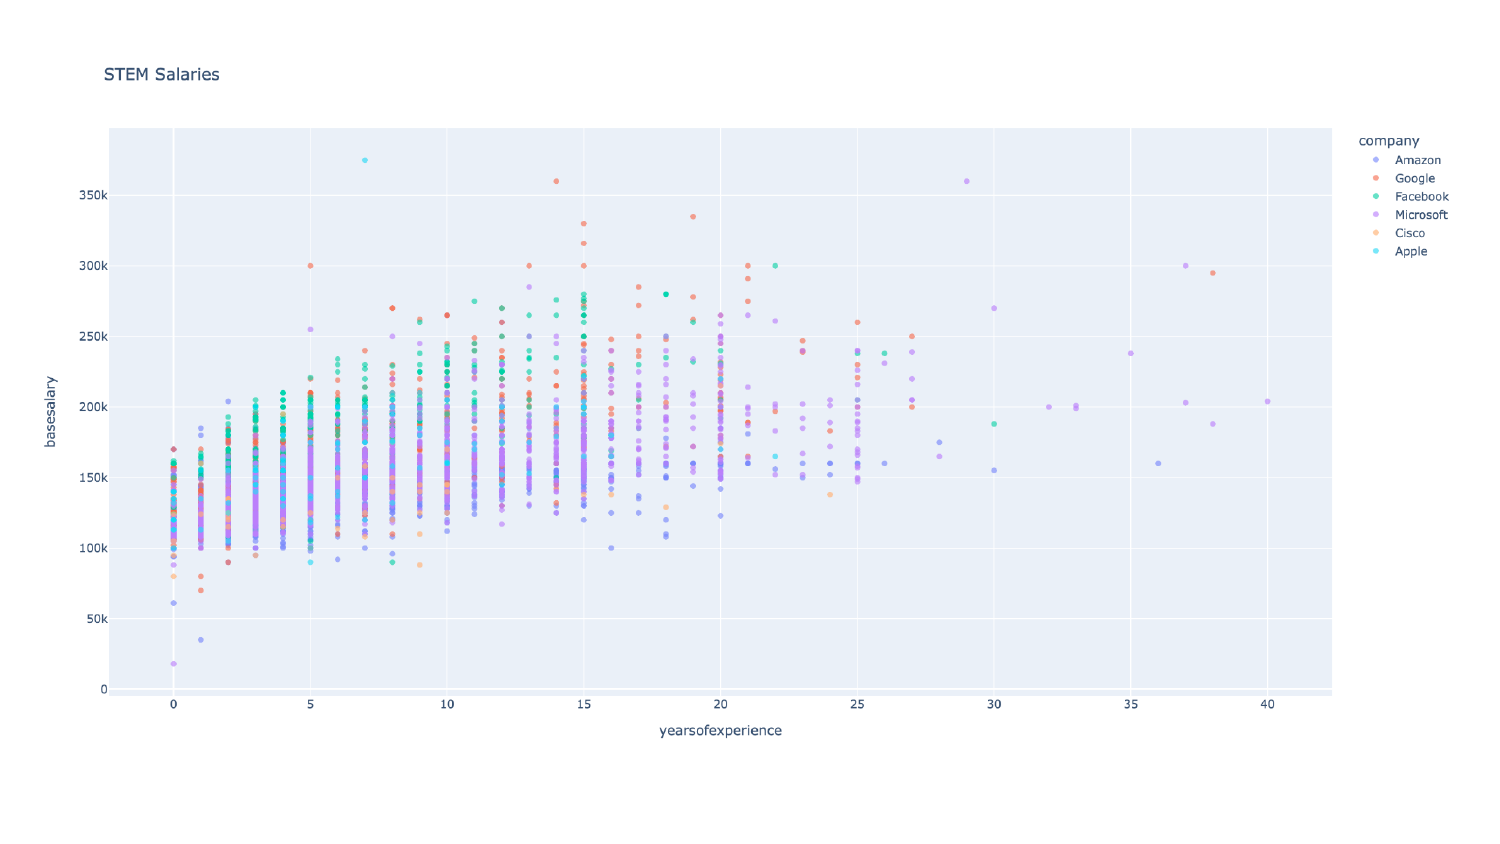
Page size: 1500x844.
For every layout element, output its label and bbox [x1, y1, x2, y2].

picture [24, 24, 1476, 780]
